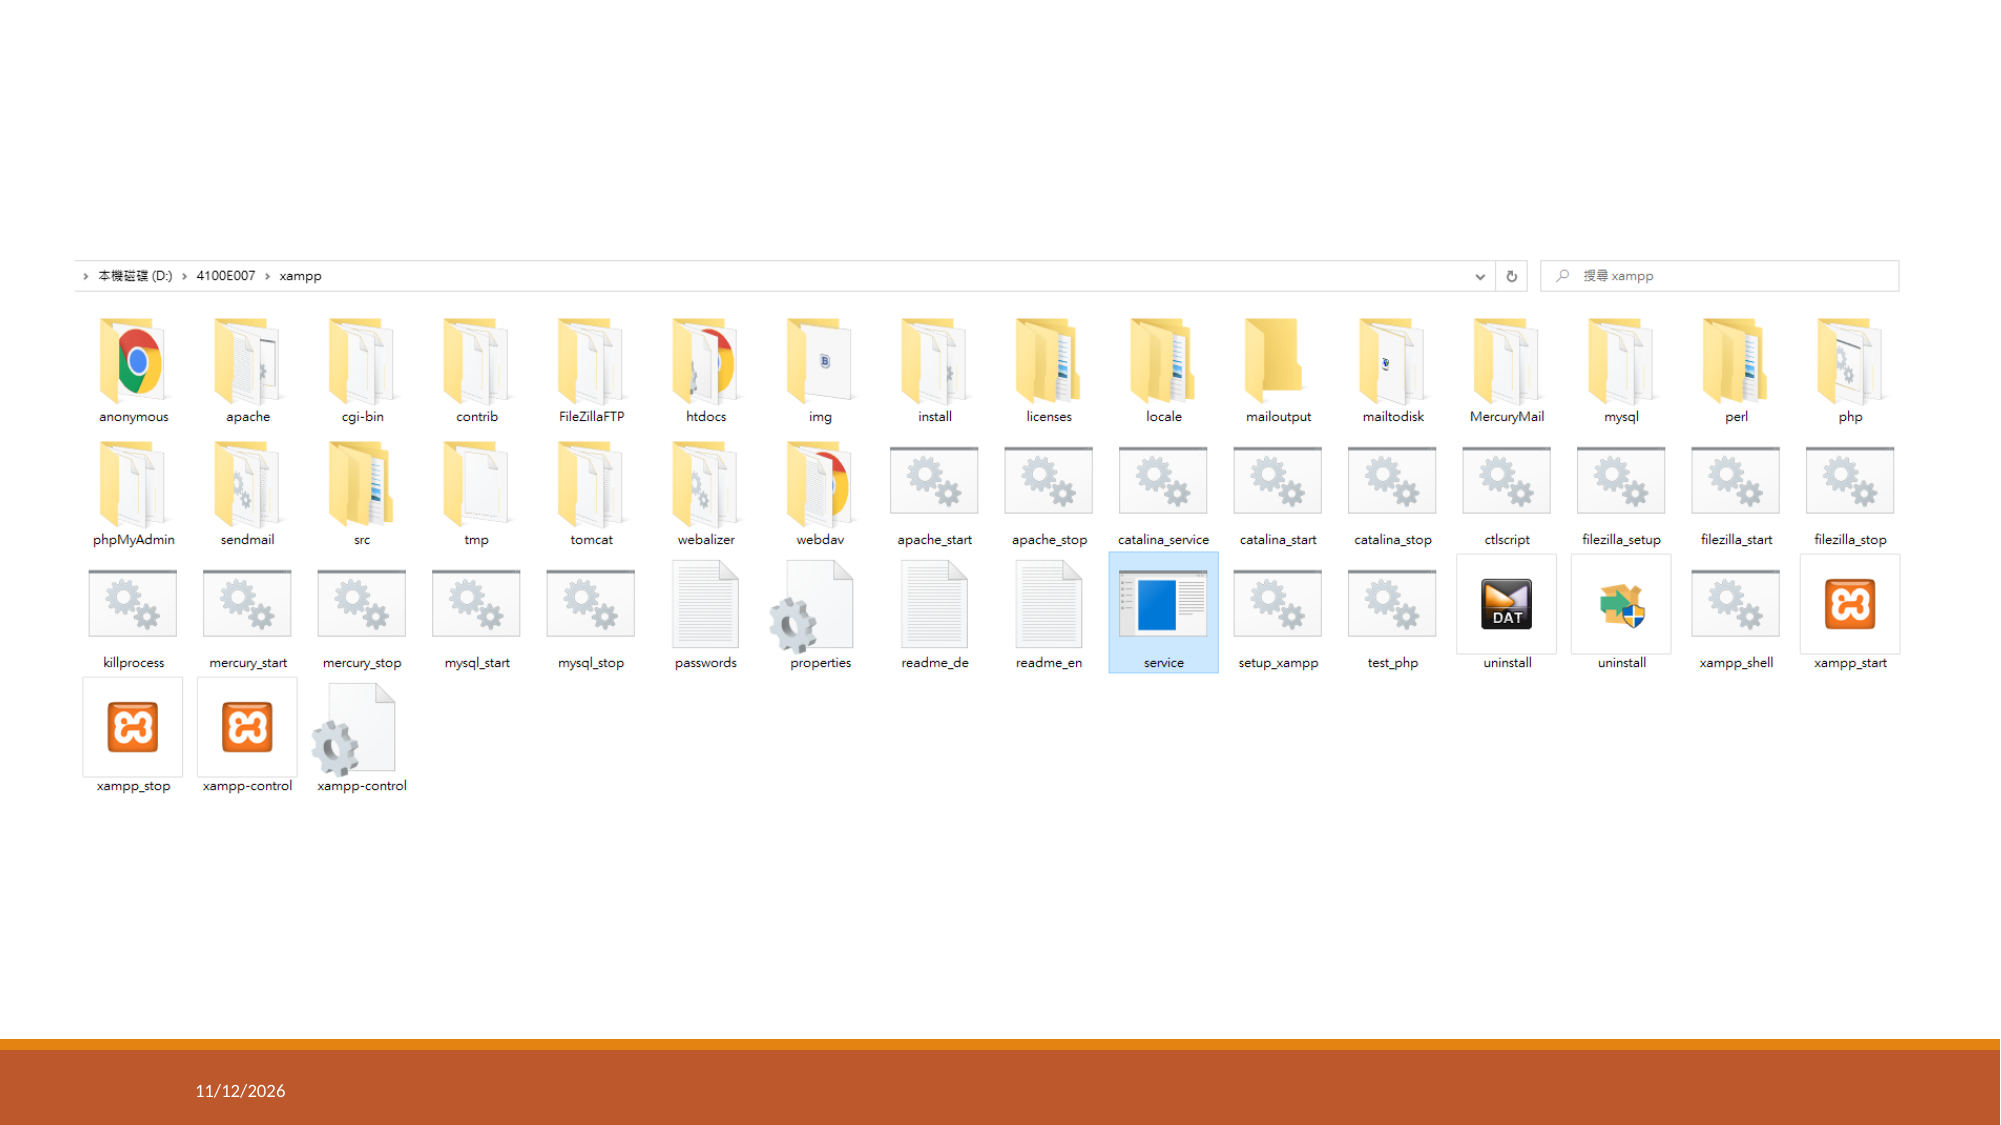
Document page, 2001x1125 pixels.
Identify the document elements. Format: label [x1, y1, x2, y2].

slide_number [180, 1059, 586, 1120]
picture [75, 256, 1909, 869]
